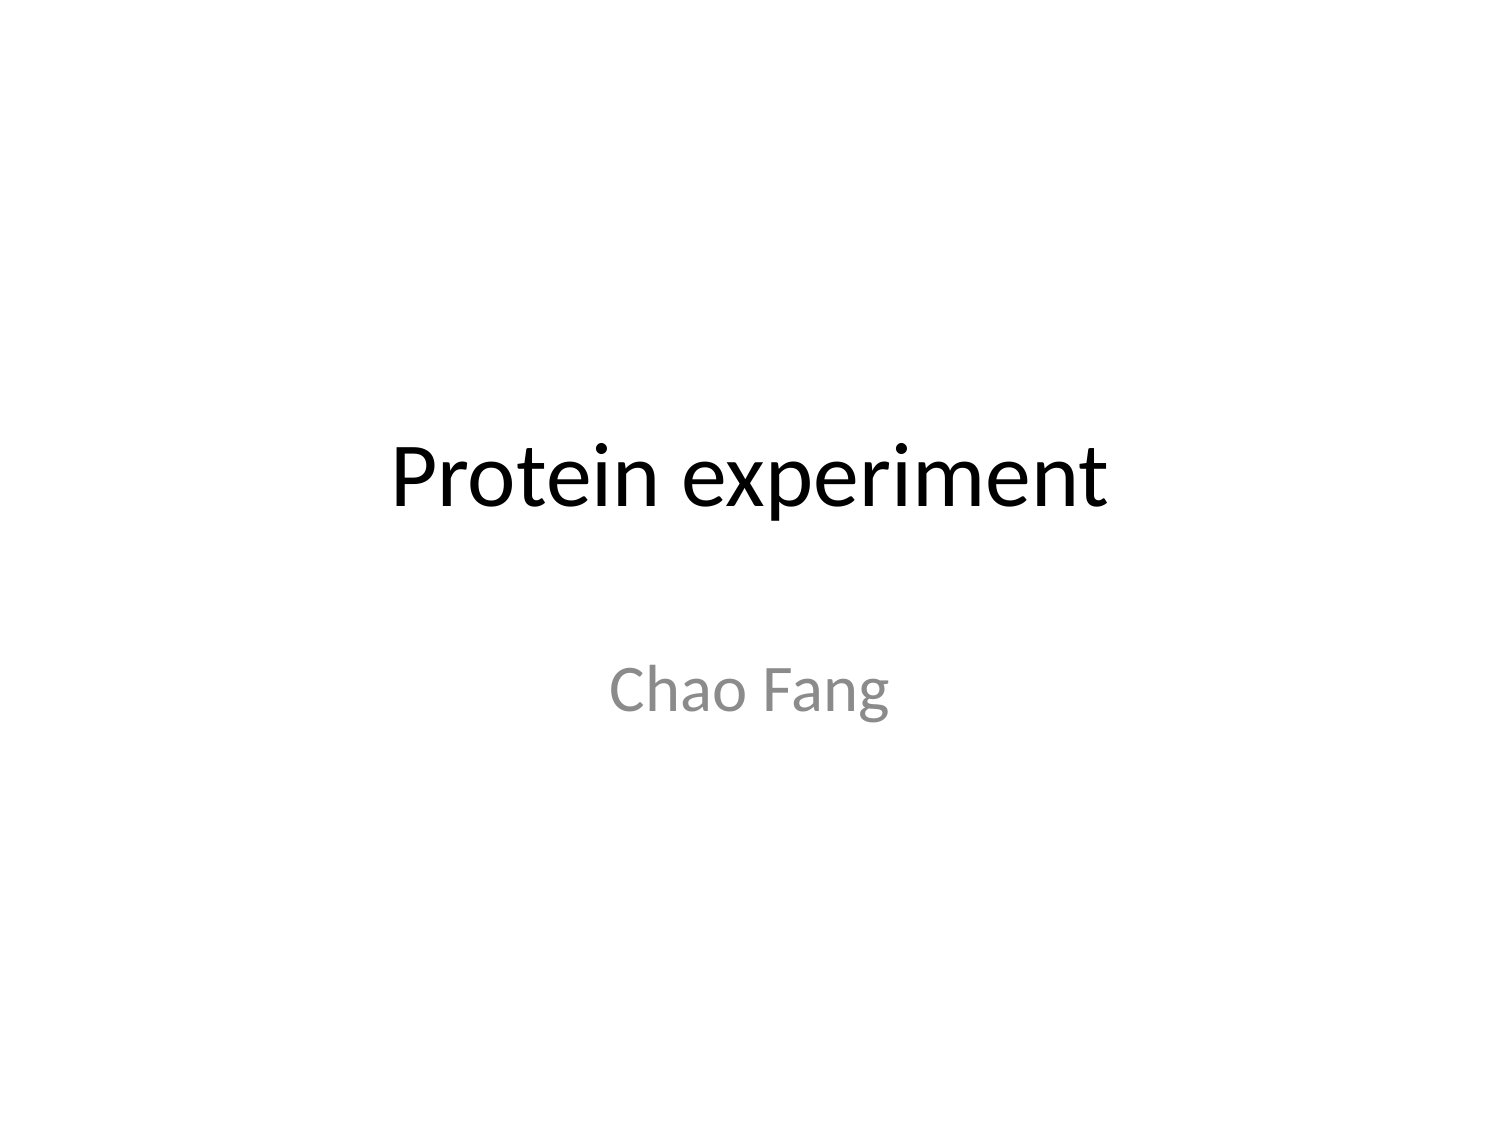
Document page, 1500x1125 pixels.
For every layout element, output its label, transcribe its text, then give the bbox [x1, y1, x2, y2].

title Protein experiment [112, 349, 1388, 591]
subtitle Chao Fang [225, 637, 1275, 925]
